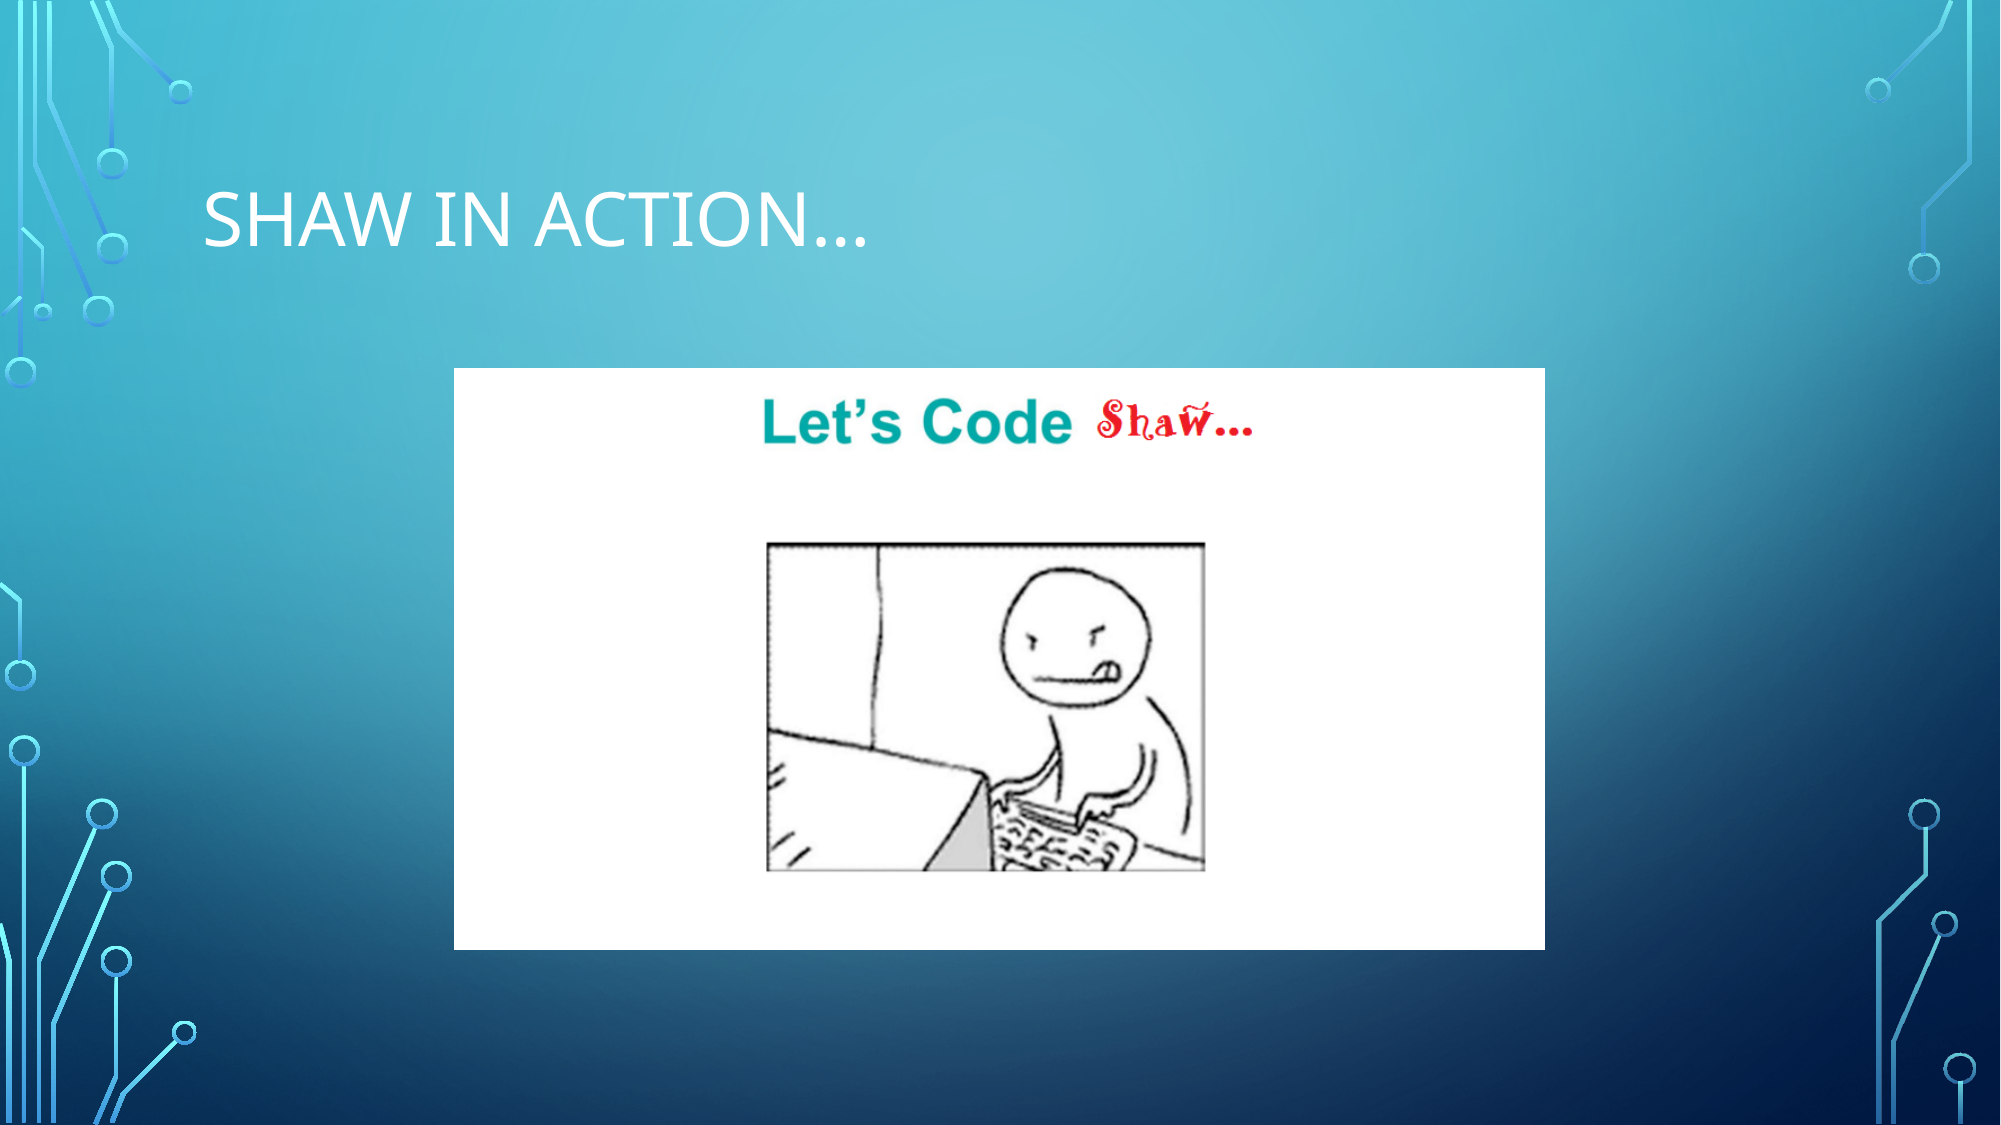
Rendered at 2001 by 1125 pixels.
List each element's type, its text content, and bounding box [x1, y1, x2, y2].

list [454, 368, 1545, 951]
title SHAW IN ACTION… [187, 101, 1813, 344]
